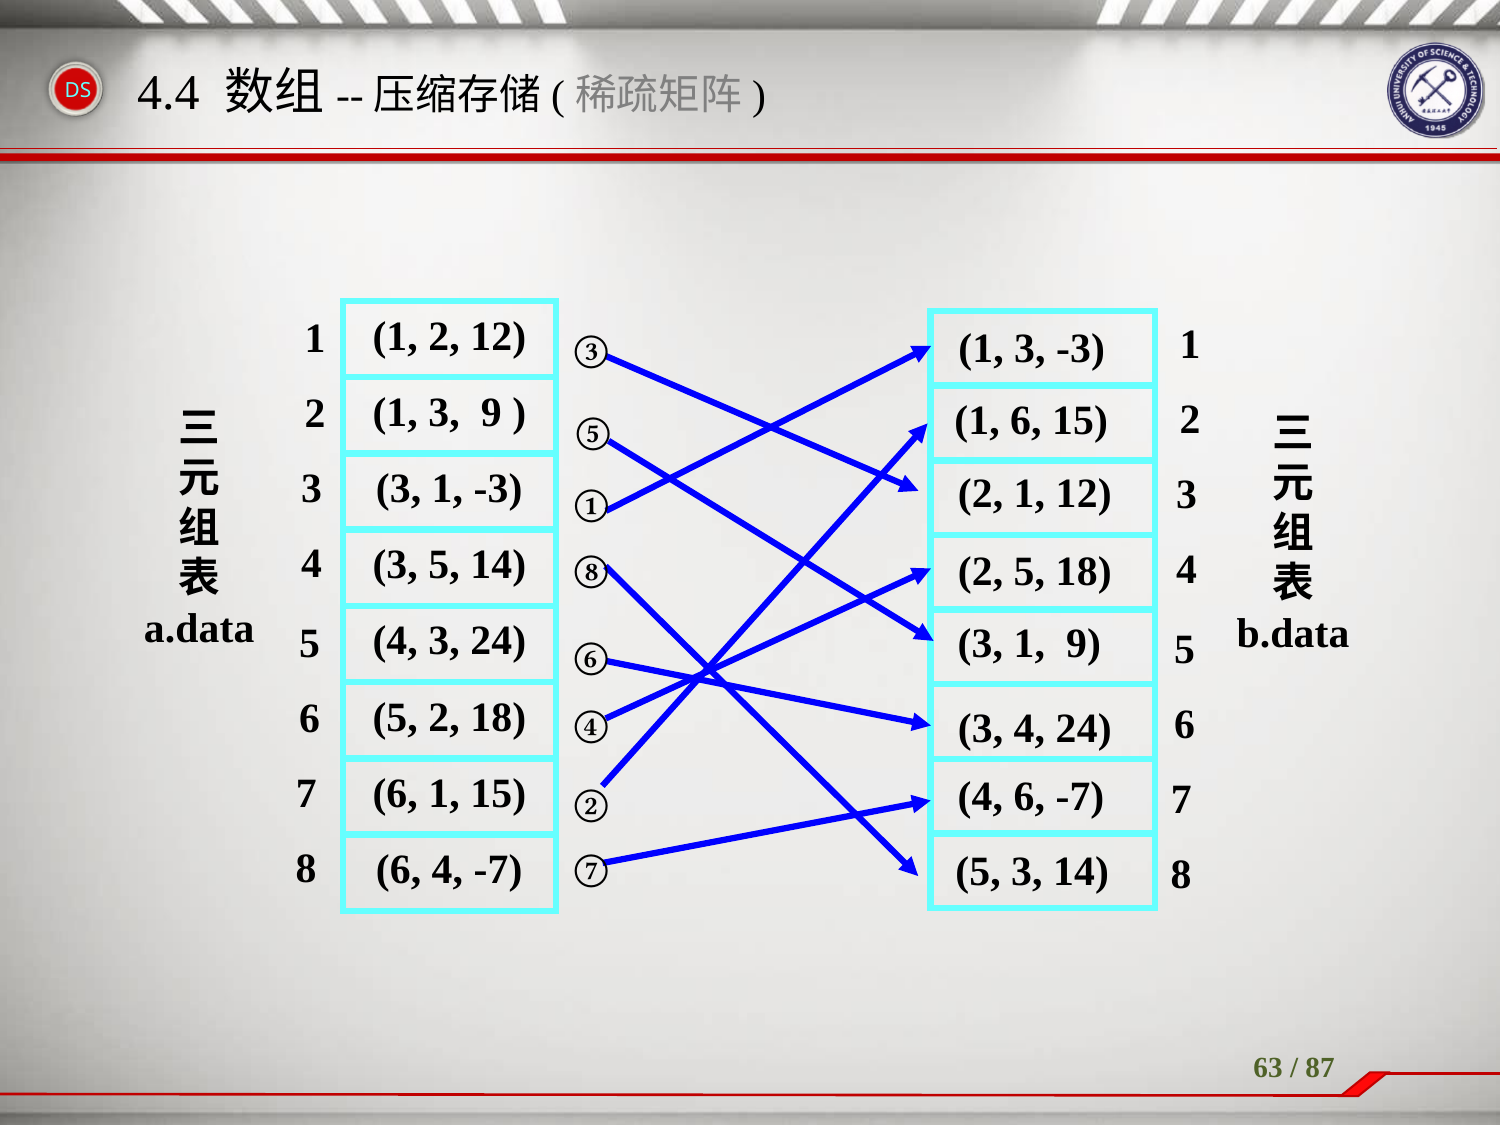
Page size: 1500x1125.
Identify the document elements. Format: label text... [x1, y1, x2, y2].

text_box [558, 398, 1116, 534]
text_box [555, 535, 1125, 902]
text_box (3, 5, 14) [346, 530, 549, 606]
text_box (5, 2, 18) [346, 683, 548, 758]
picture [0, 161, 1500, 1094]
title 4.4 数组--压缩存储(稀疏矩阵) [122, 42, 1376, 137]
picture [0, 1075, 1500, 1125]
picture [0, 0, 1500, 153]
text_box (1, 2, 12) [343, 302, 555, 377]
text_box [280, 303, 342, 900]
text_box (1, 3, 9 ) [346, 378, 549, 453]
text_box (6, 4, -7) [344, 835, 555, 911]
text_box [1155, 309, 1217, 906]
text_box (4, 3, 24) [346, 606, 549, 682]
text_box 三 元 组 表 b.data [1221, 398, 1365, 664]
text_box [930, 310, 1153, 909]
text_box (6, 1, 15) [346, 759, 549, 834]
text_box (3, 1, -3) [346, 454, 549, 529]
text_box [555, 315, 1127, 524]
text_box 三 元 组 表 a.data [129, 393, 270, 659]
